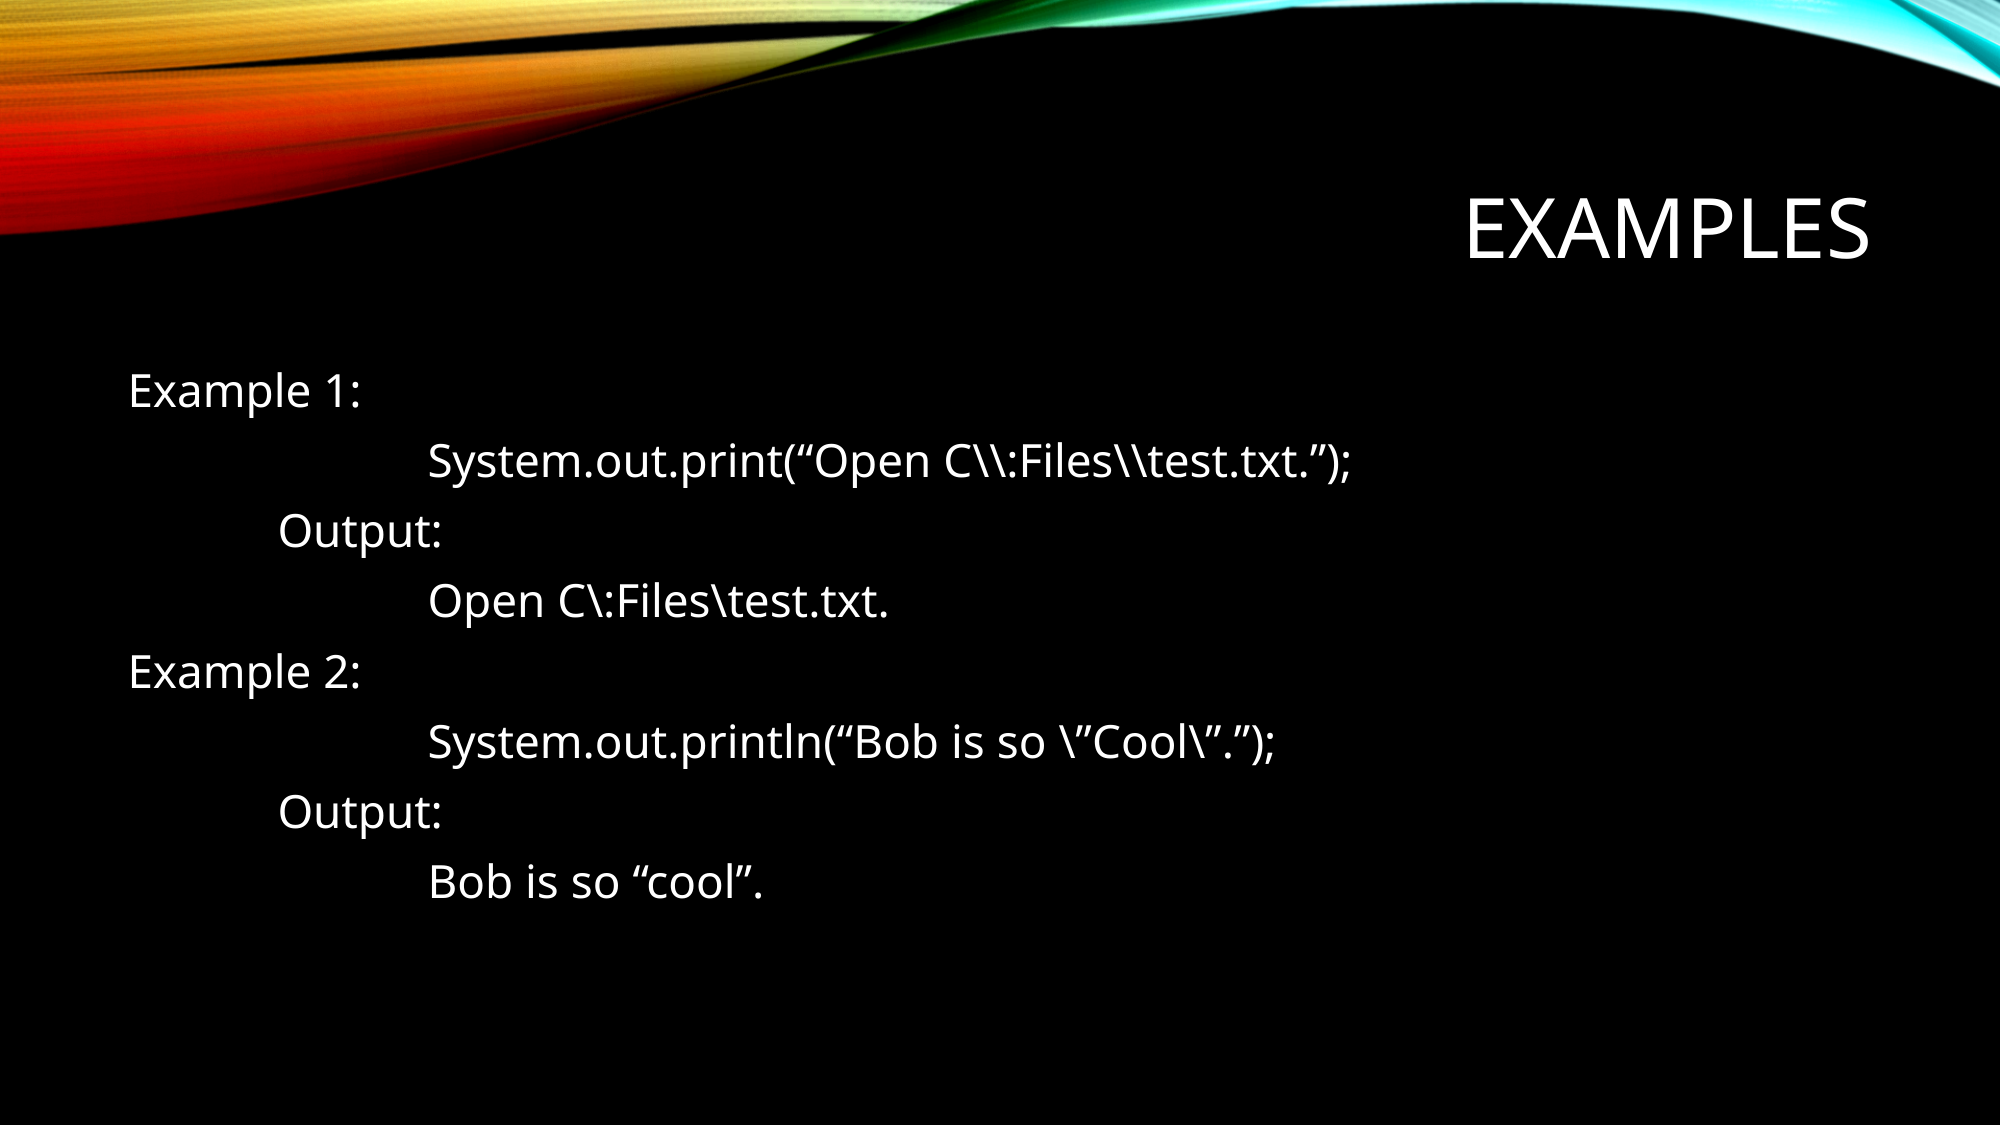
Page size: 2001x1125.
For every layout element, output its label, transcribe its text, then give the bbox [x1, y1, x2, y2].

title examples [474, 125, 1888, 338]
picture [0, 0, 2000, 237]
list Example 1: System.out.print(“Open C\\:Files\\test.txt.”); Output: Open C\:Files\test.txt. Example 2: System.out.println(“Bob is so \”Cool\”.”); Output: Bob is so “cool”. [112, 360, 1888, 1021]
